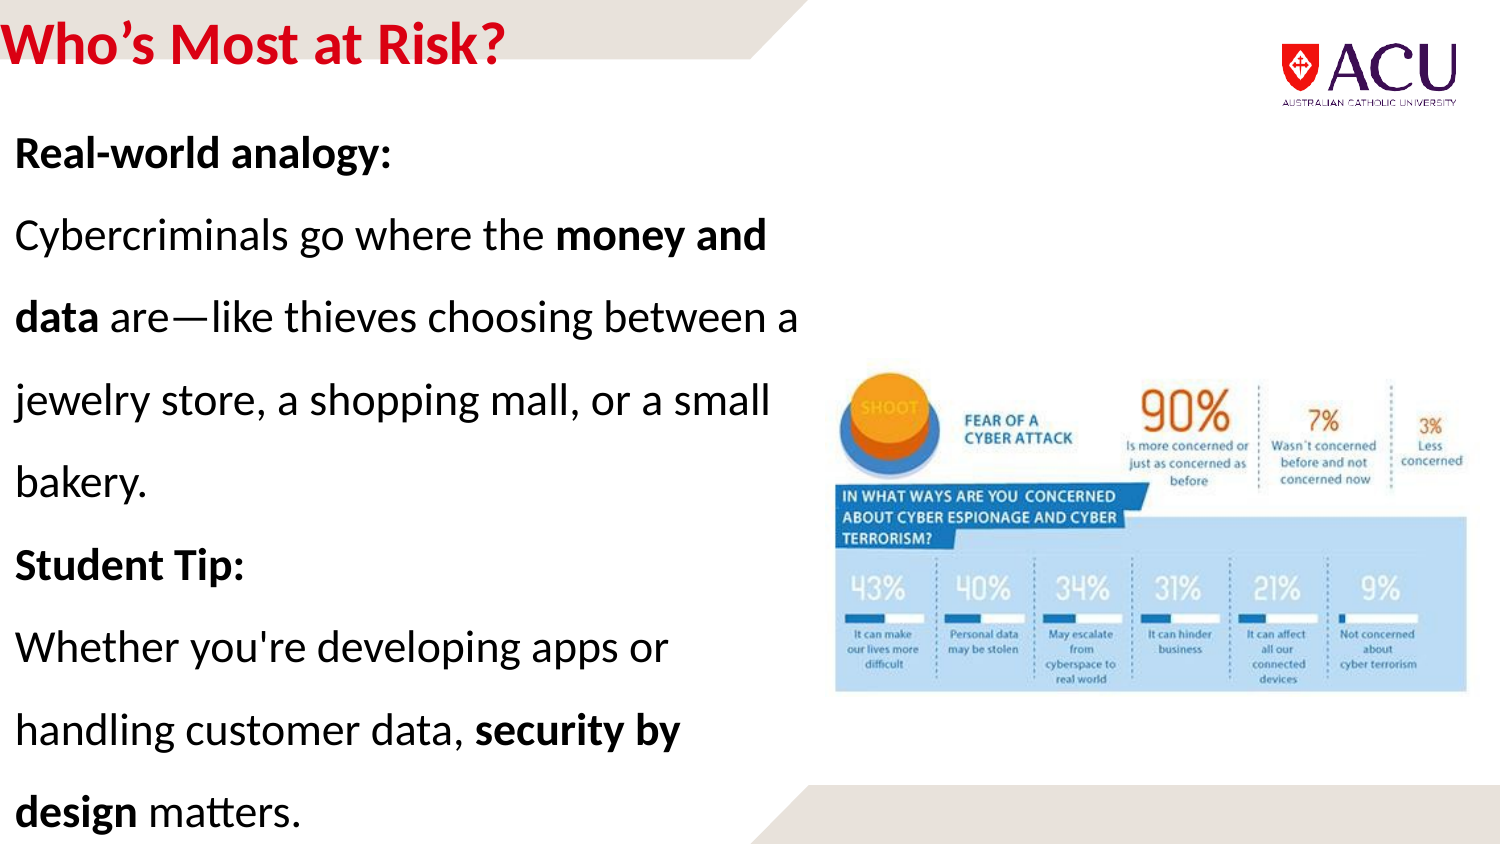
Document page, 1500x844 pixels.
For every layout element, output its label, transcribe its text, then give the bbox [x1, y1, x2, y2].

picture [824, 358, 1480, 698]
picture [1349, 43, 1456, 106]
text_box Real-world analogy: Cybercriminals go where the money and data are—like thieves choosing between a jewelry store, a shopping mall, or a small bakery. Student Tip: Whether you're developing apps or handling customer data, security by design matters. [0, 87, 825, 844]
title Who’s Most at Risk? [0, 0, 1349, 145]
